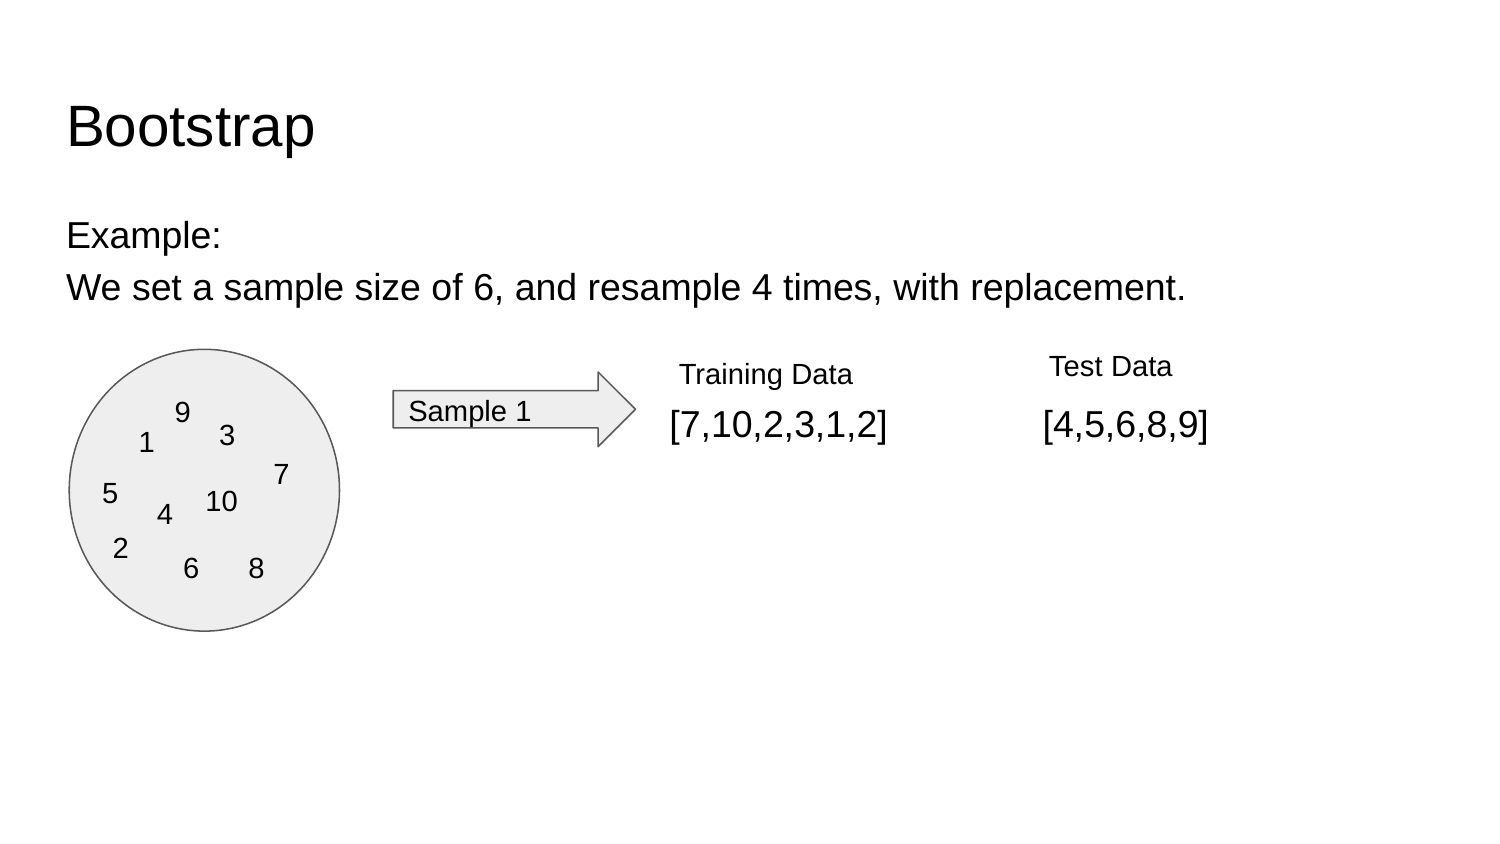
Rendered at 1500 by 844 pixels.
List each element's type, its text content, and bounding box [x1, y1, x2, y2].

text_box 6 [168, 533, 213, 597]
list Example: We set a sample size of 6, and resample 4 times, with replacement. [51, 189, 1449, 750]
text_box 10 [190, 467, 255, 530]
text_box [7,10,2,3,1,2] [4,5,6,8,9] [654, 377, 1376, 441]
text_box 5 [87, 458, 132, 522]
text_box 1 [123, 408, 168, 472]
text_box Training Data [663, 340, 886, 394]
text_box 8 [233, 533, 278, 597]
text_box Test Data [1033, 332, 1256, 386]
text_box 9 [159, 377, 204, 441]
text_box [69, 349, 340, 632]
text_box Sample 1 [393, 371, 636, 447]
text_box 7 [258, 440, 303, 504]
text_box 2 [97, 514, 142, 577]
text_box 3 [204, 400, 249, 464]
title Bootstrap [51, 72, 1449, 167]
text_box 4 [141, 480, 187, 543]
